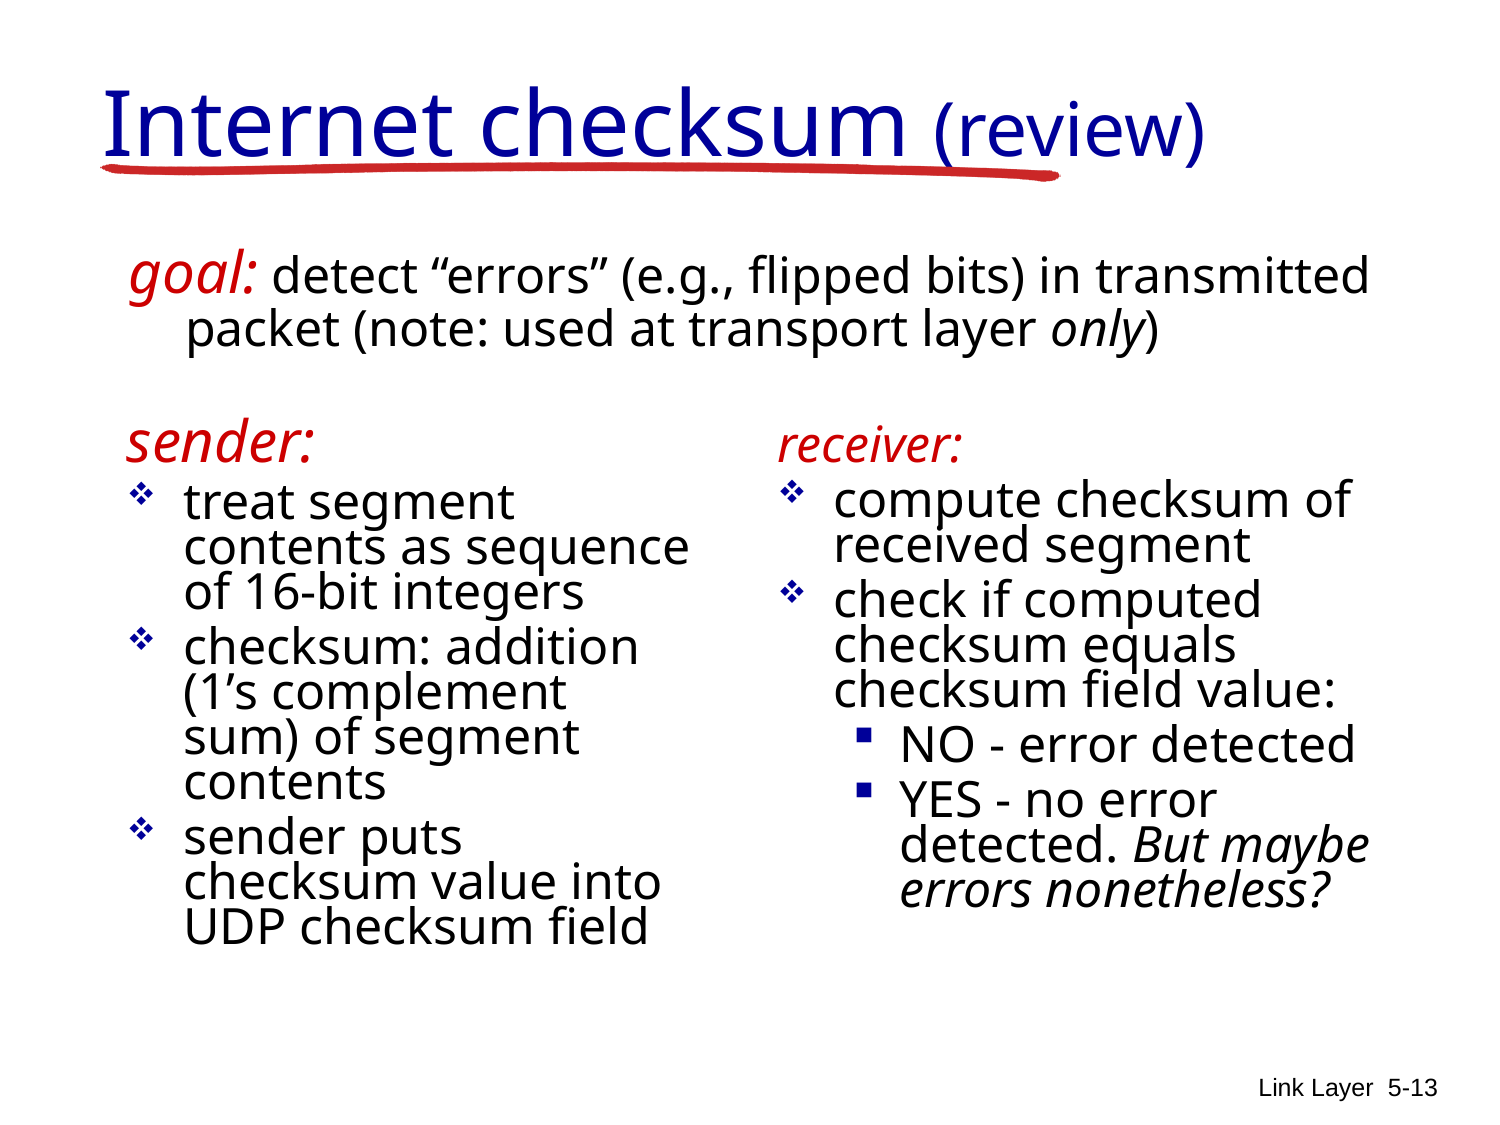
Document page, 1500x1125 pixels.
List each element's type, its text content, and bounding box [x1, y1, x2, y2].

text_box goal: detect “errors” (e.g., flipped bits) in transmitted packet (note: used at transport layer only) [114, 239, 1414, 379]
list sender: treat segment contents as sequence of 16-bit integers checksum: addition (1’s complement sum) of segment contents sender puts checksum value into UDP checksum field [111, 413, 712, 987]
footer Link Layer [914, 1064, 1342, 1125]
picture [96, 157, 1072, 187]
list receiver: compute checksum of received segment check if computed checksum equals checksum field value: NO - error detected YES - no error detected. But maybe errors nonetheless? [762, 418, 1429, 979]
title Internet checksum (review) [87, 36, 1363, 204]
slide_number 5-13 [1342, 1064, 1454, 1125]
